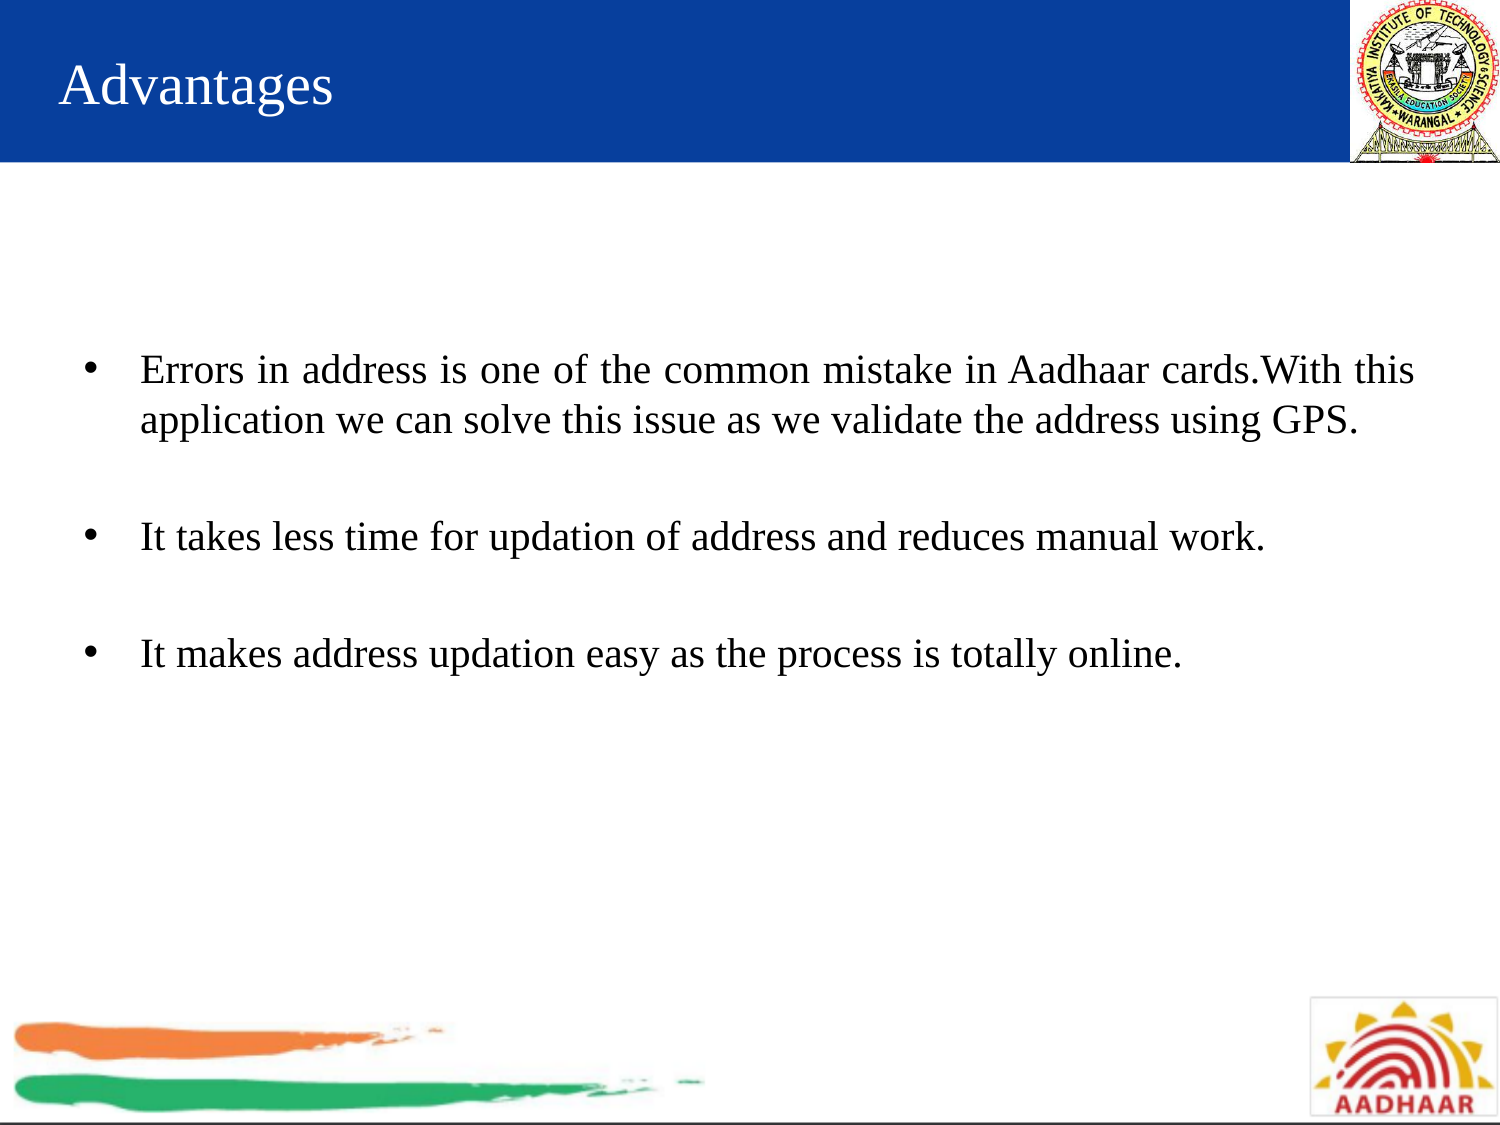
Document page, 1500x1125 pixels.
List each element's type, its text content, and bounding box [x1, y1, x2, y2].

subtitle Errors in address is one of the common mistake in Aadhaar cards.With this application we can solve this issue as we validate the address using GPS. It takes less time for updation of address and reduces manual work. It makes address updation easy as the process is totally online. [68, 334, 1432, 791]
picture [1349, 0, 1500, 163]
picture [0, 987, 1500, 1125]
text_box Advantages [0, 0, 1347, 163]
